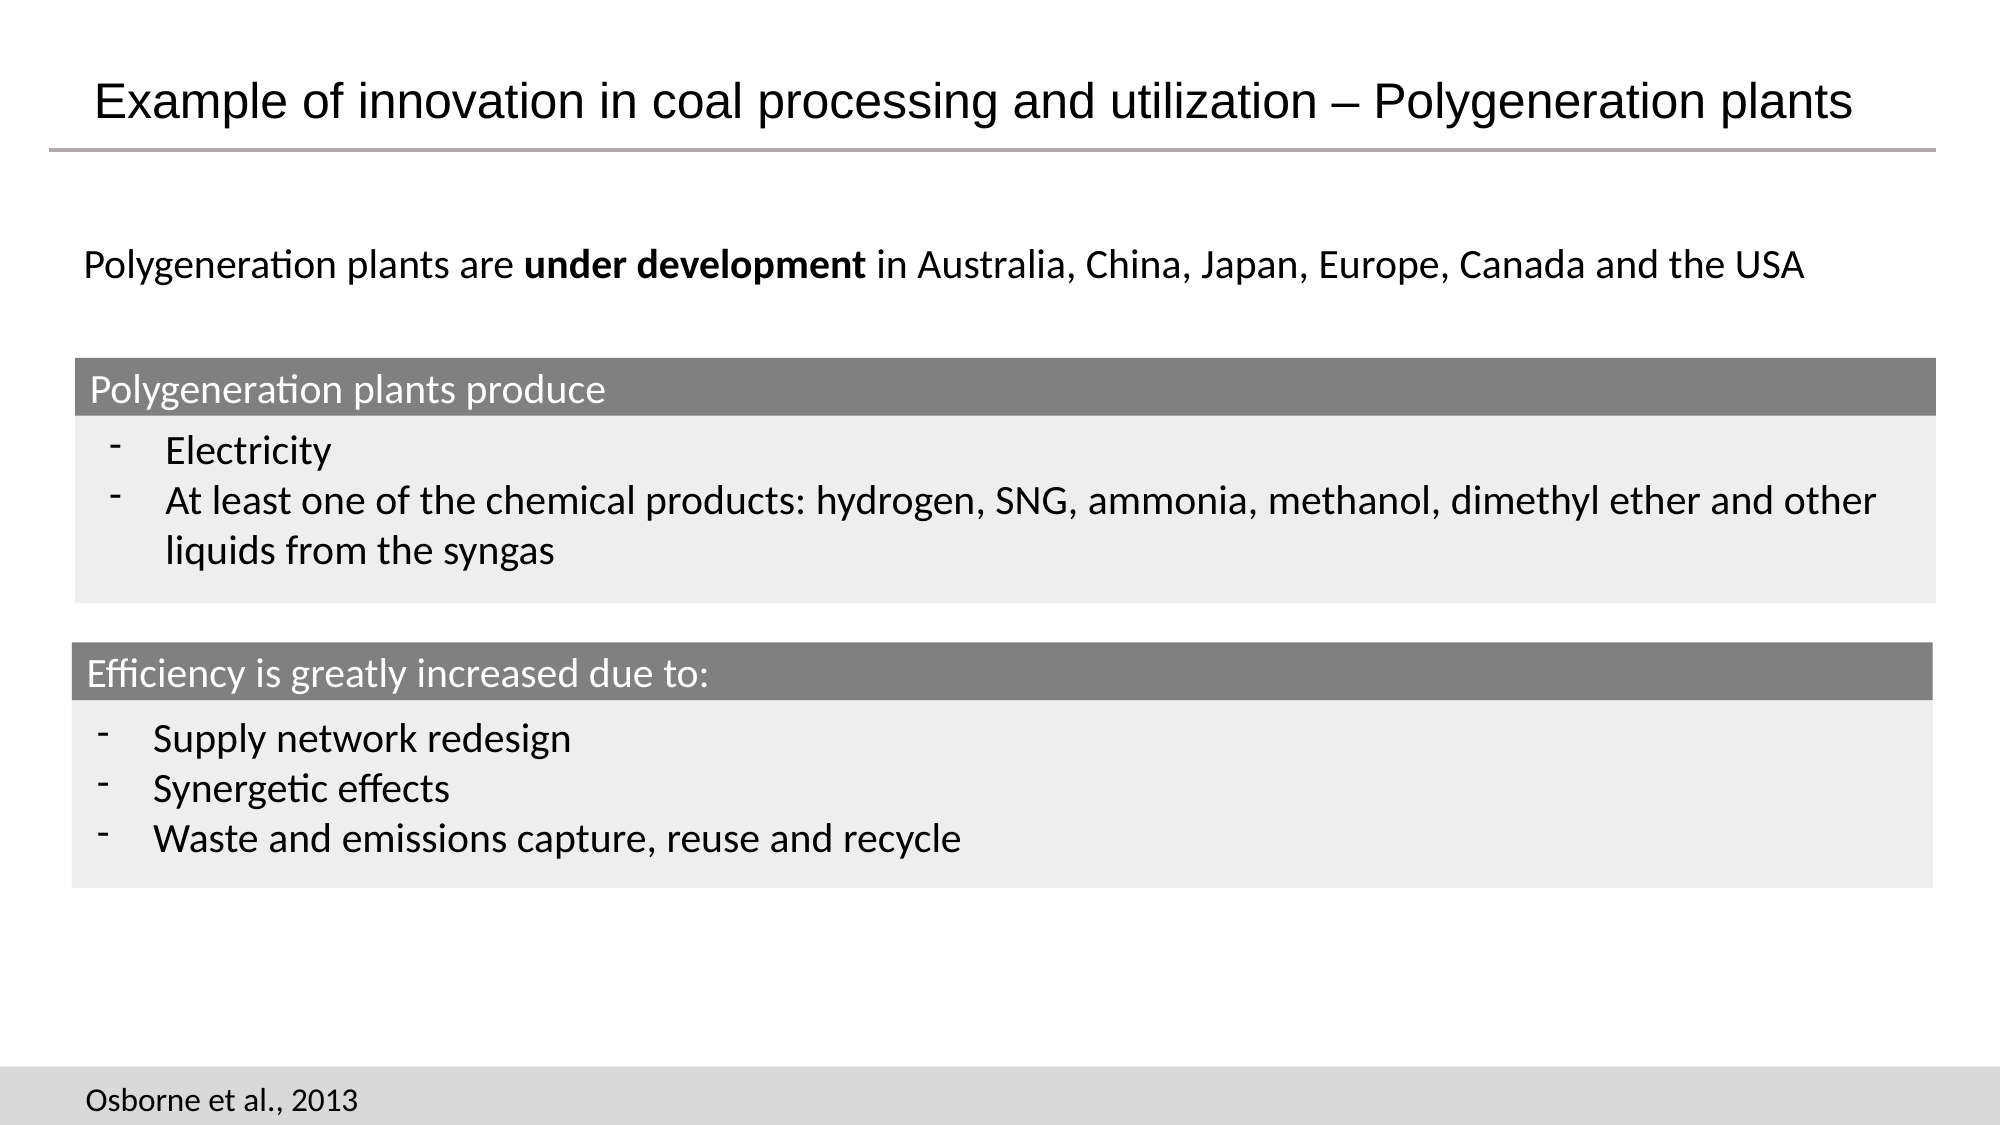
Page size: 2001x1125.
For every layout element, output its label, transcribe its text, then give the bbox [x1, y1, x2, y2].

text_box [0, 1065, 2000, 1125]
text_box Osborne et al., 2013 [70, 1070, 374, 1125]
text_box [19, 357, 1936, 628]
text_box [71, 642, 1969, 916]
text_box Example of innovation in coal processing and utilization – Polygeneration plants [79, 61, 1870, 136]
list Polygeneration plants are under development in Australia, China, Japan, Europe, Canada and the USA [68, 235, 1855, 320]
